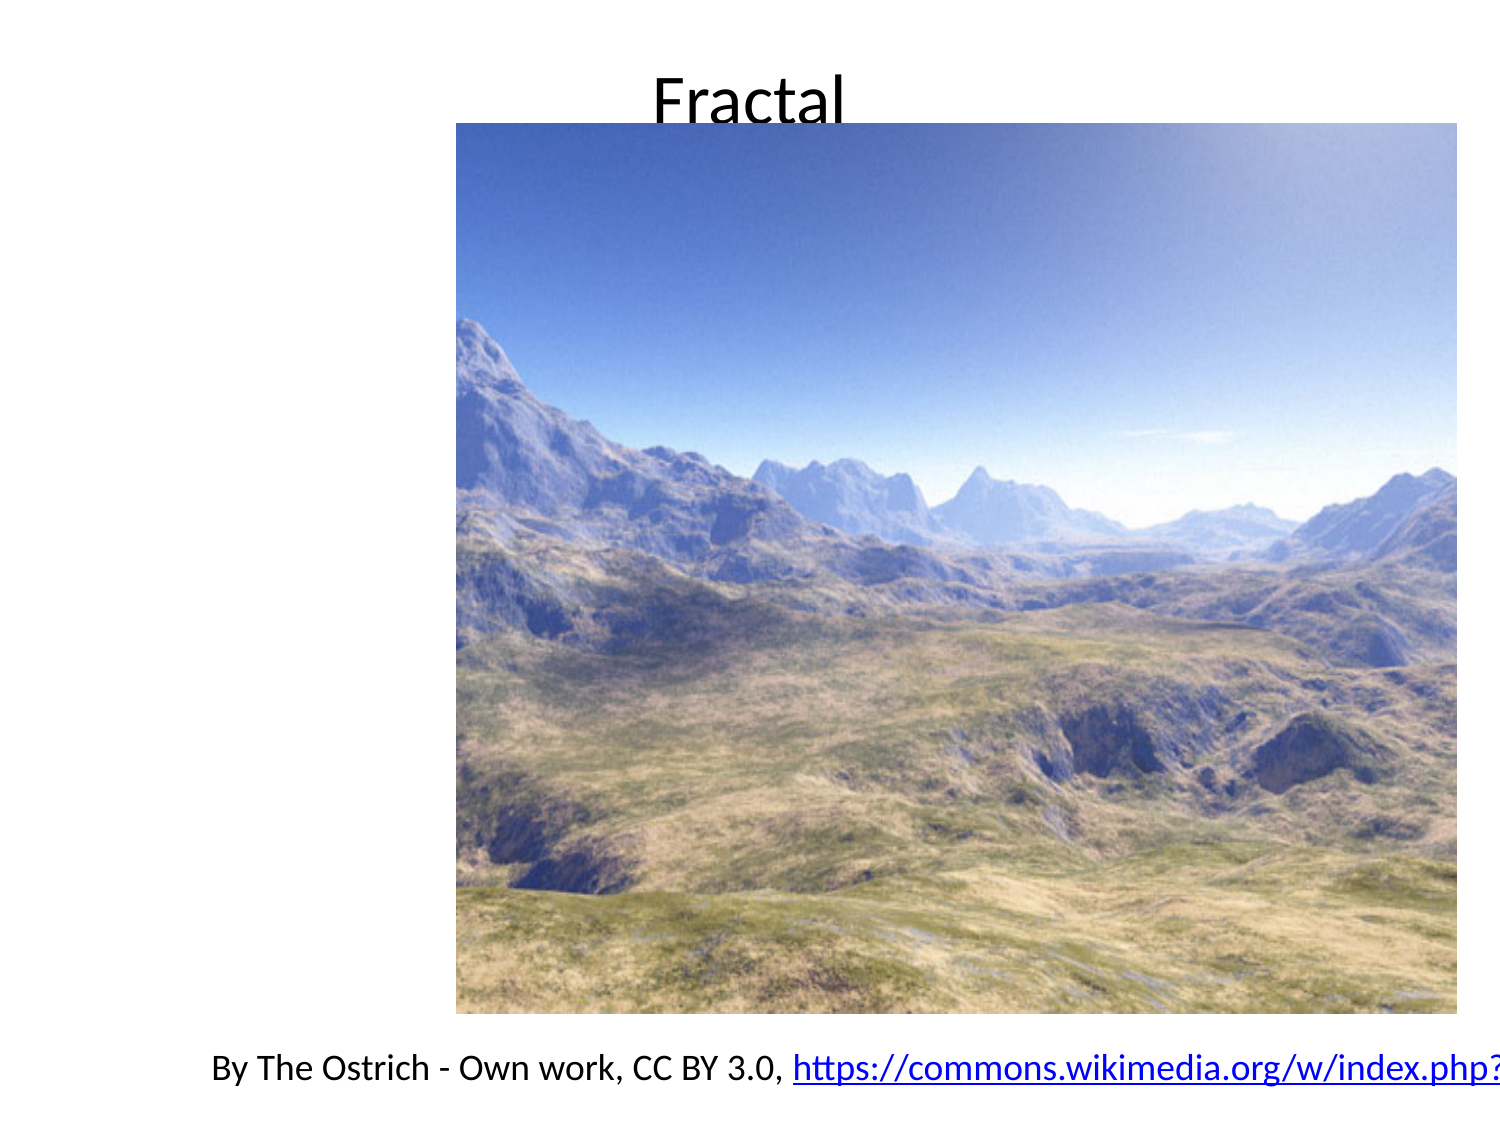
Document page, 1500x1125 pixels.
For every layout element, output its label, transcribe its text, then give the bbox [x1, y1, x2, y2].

text_box By The Ostrich - Own work, CC BY 3.0, https://commons.wikimedia.org/w/index.php?curid=4716597 [196, 1035, 1500, 1096]
title Fractal Landscape [75, 45, 1425, 233]
picture [455, 123, 1457, 1014]
